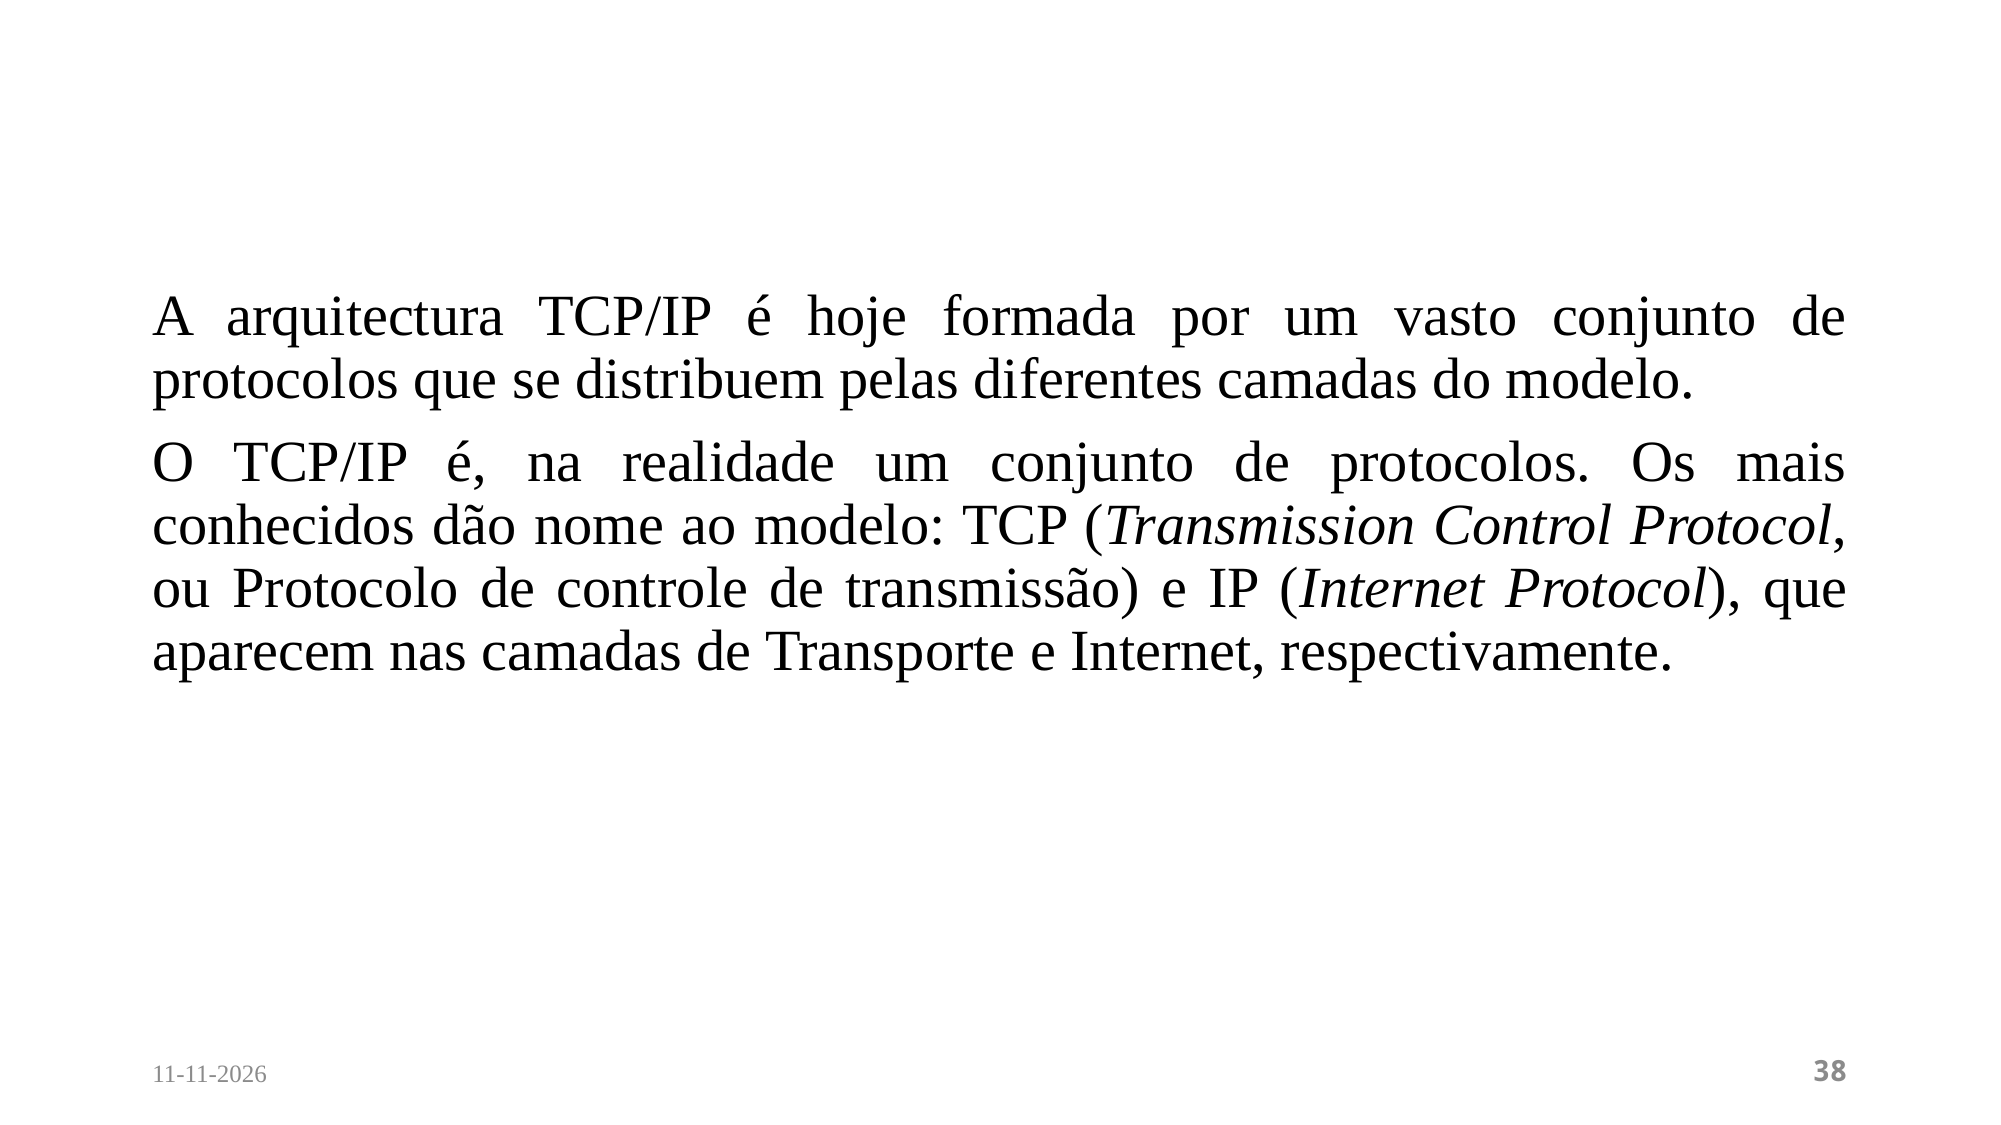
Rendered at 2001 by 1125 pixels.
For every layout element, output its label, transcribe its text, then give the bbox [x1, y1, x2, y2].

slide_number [137, 1042, 588, 1103]
list A arquitectura TCP/IP é hoje formada por um vasto conjunto de protocolos que se distribuem pelas diferentes camadas do modelo. O TCP/IP é, na realidade um conjunto de protocolos. Os mais conhecidos dão nome ao modelo: TCP (Transmission Control Protocol, ou Protocolo de controle de transmissão) e IP (Internet Protocol), que aparecem nas camadas de Transporte e Internet, respectivamente. [137, 277, 1863, 992]
slide_number 38 [1412, 1042, 1863, 1103]
